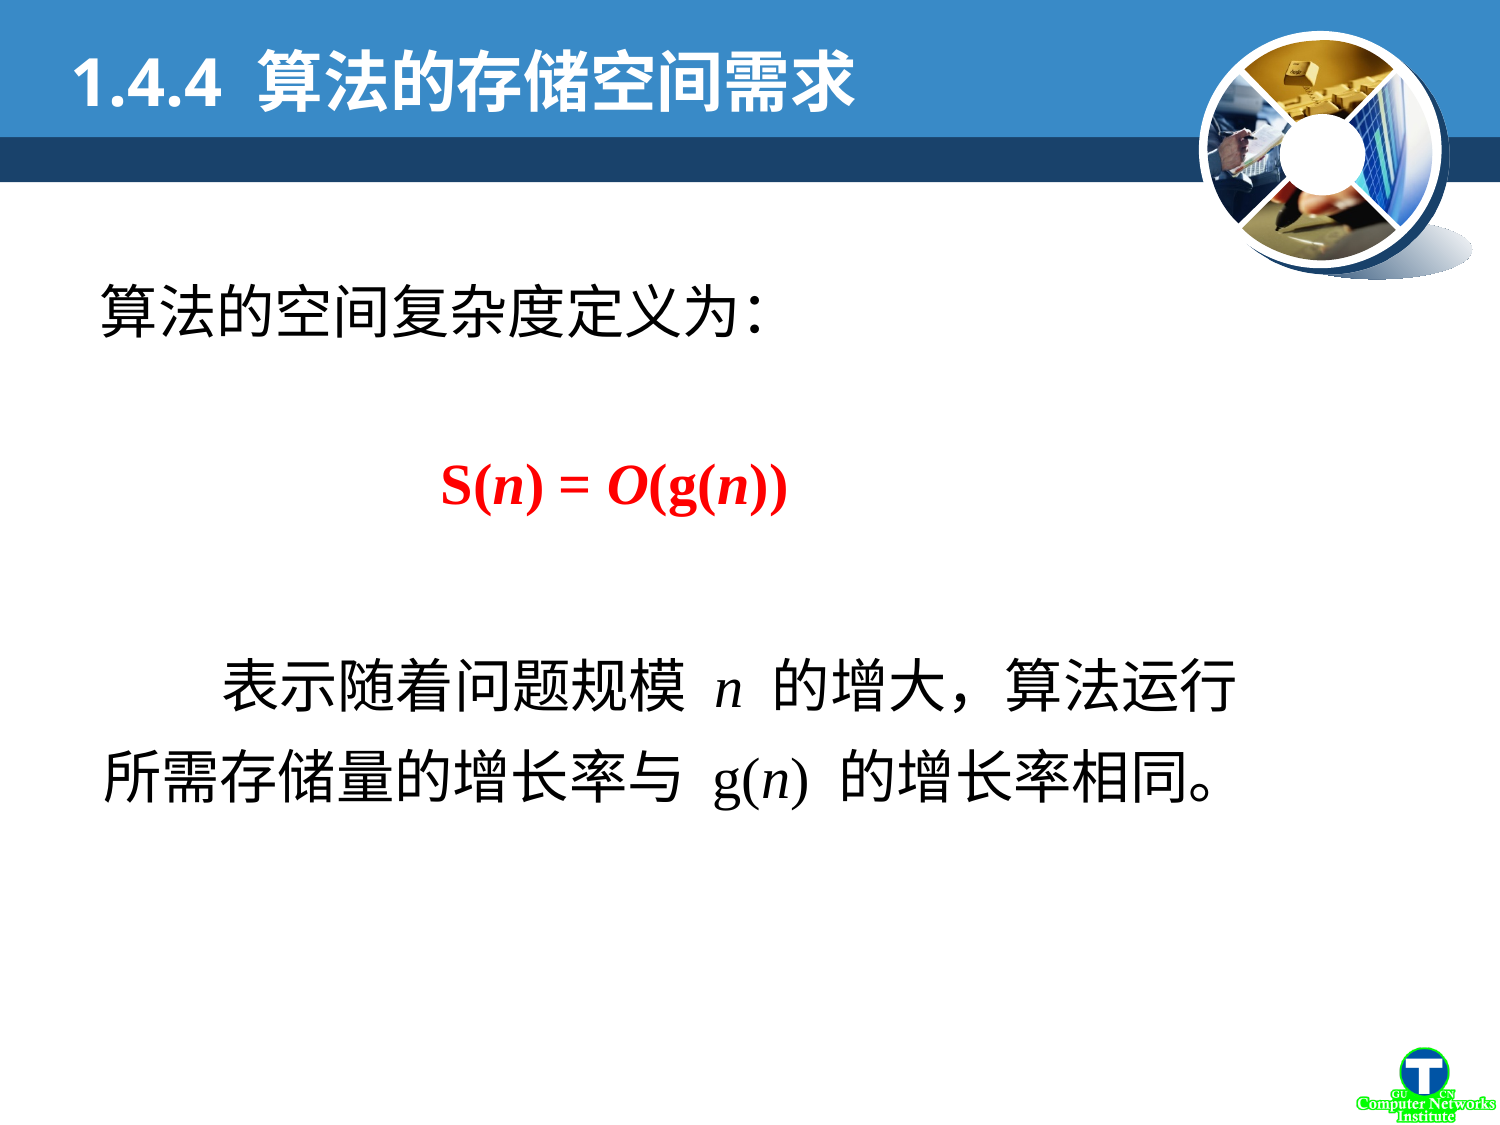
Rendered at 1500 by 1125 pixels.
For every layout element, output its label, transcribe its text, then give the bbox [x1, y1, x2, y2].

picture [1207, 74, 1292, 224]
text_box 1.4.4 算法的存储空间需求 [55, 31, 997, 127]
text_box 表示随着问题规模 n 的增大，算法运行所需存储量的增长率与 g(n) 的增长率相同。 [88, 620, 1288, 818]
text_box S(n) = O(g(n)) [425, 439, 804, 524]
text_box 算法的空间复杂度定义为： [85, 268, 814, 353]
picture [1354, 1045, 1497, 1125]
picture [1244, 40, 1394, 122]
picture [1349, 73, 1433, 227]
picture [1242, 181, 1396, 261]
